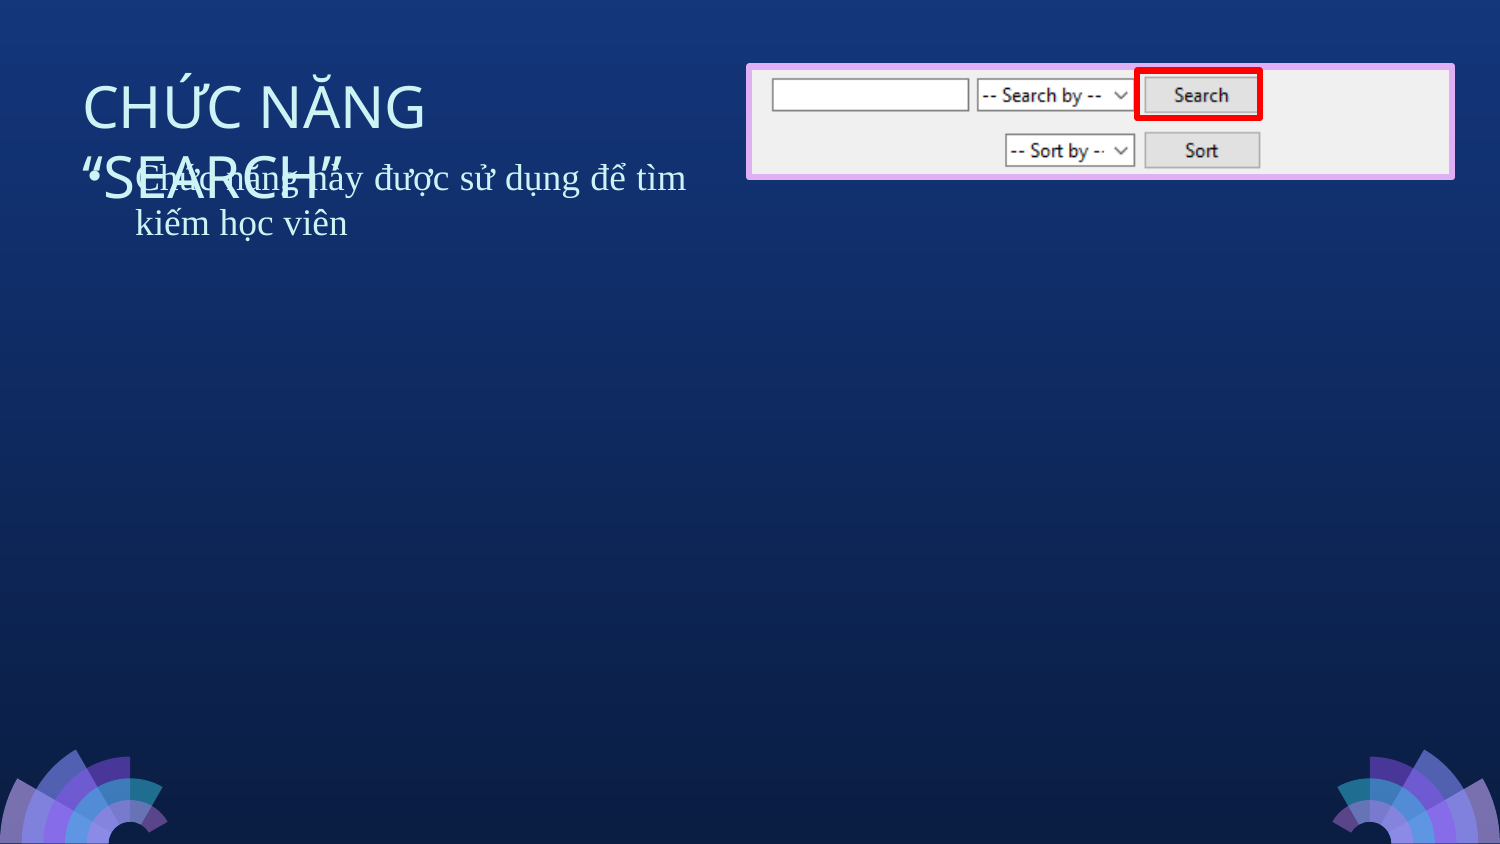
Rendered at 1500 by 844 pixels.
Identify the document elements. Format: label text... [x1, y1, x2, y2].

picture [751, 69, 1450, 175]
title CHỨC NĂNG “SEARCH” [67, 54, 676, 136]
text_box Chức năng này được sử dụng để tìm kiếm học viên [61, 138, 703, 737]
